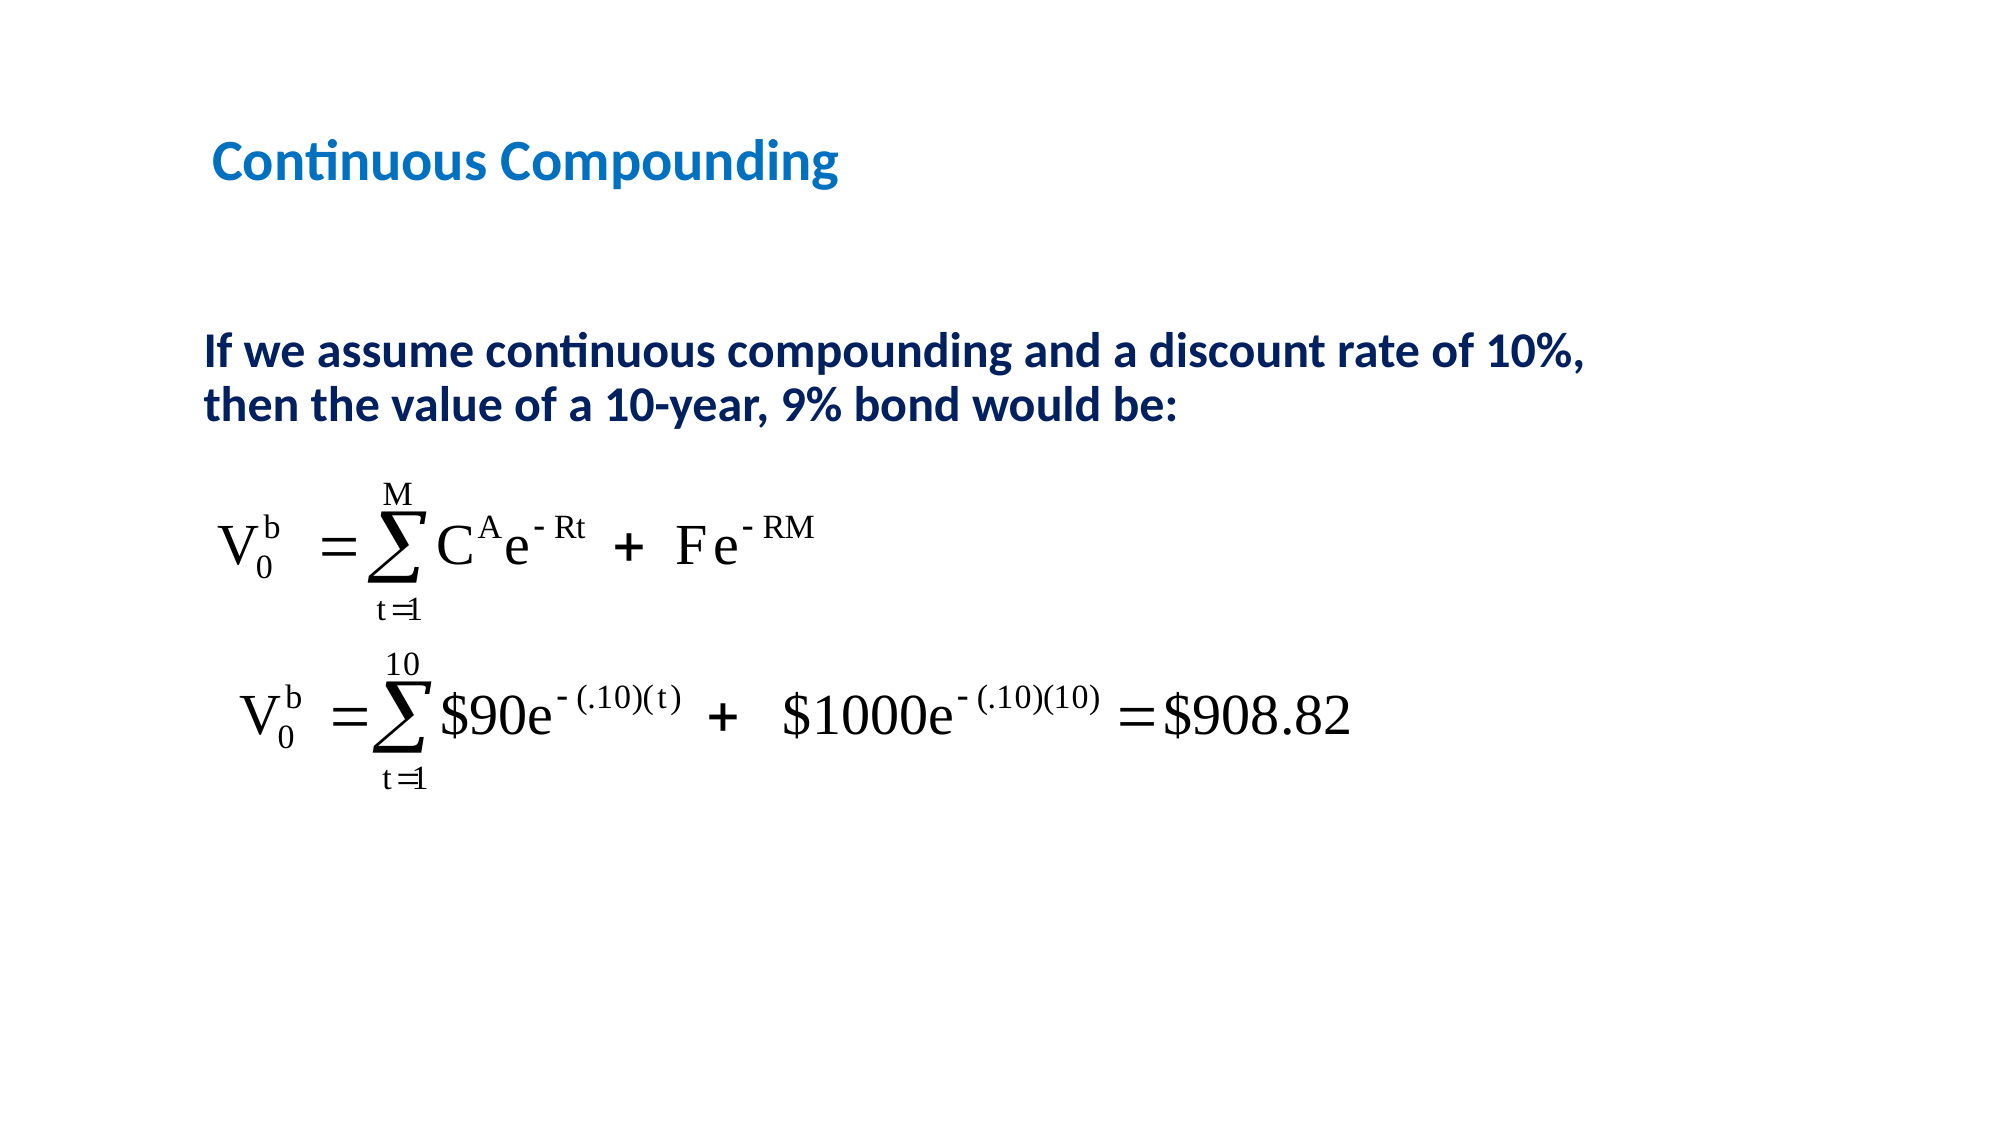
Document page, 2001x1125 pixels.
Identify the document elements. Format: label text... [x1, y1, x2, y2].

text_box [198, 465, 1361, 805]
list If we assume continuous compounding and a discount rate of 10%, then the value of a 10-year, 9% bond would be: [188, 317, 1695, 852]
text_box Continuous Compounding [197, 114, 1724, 200]
